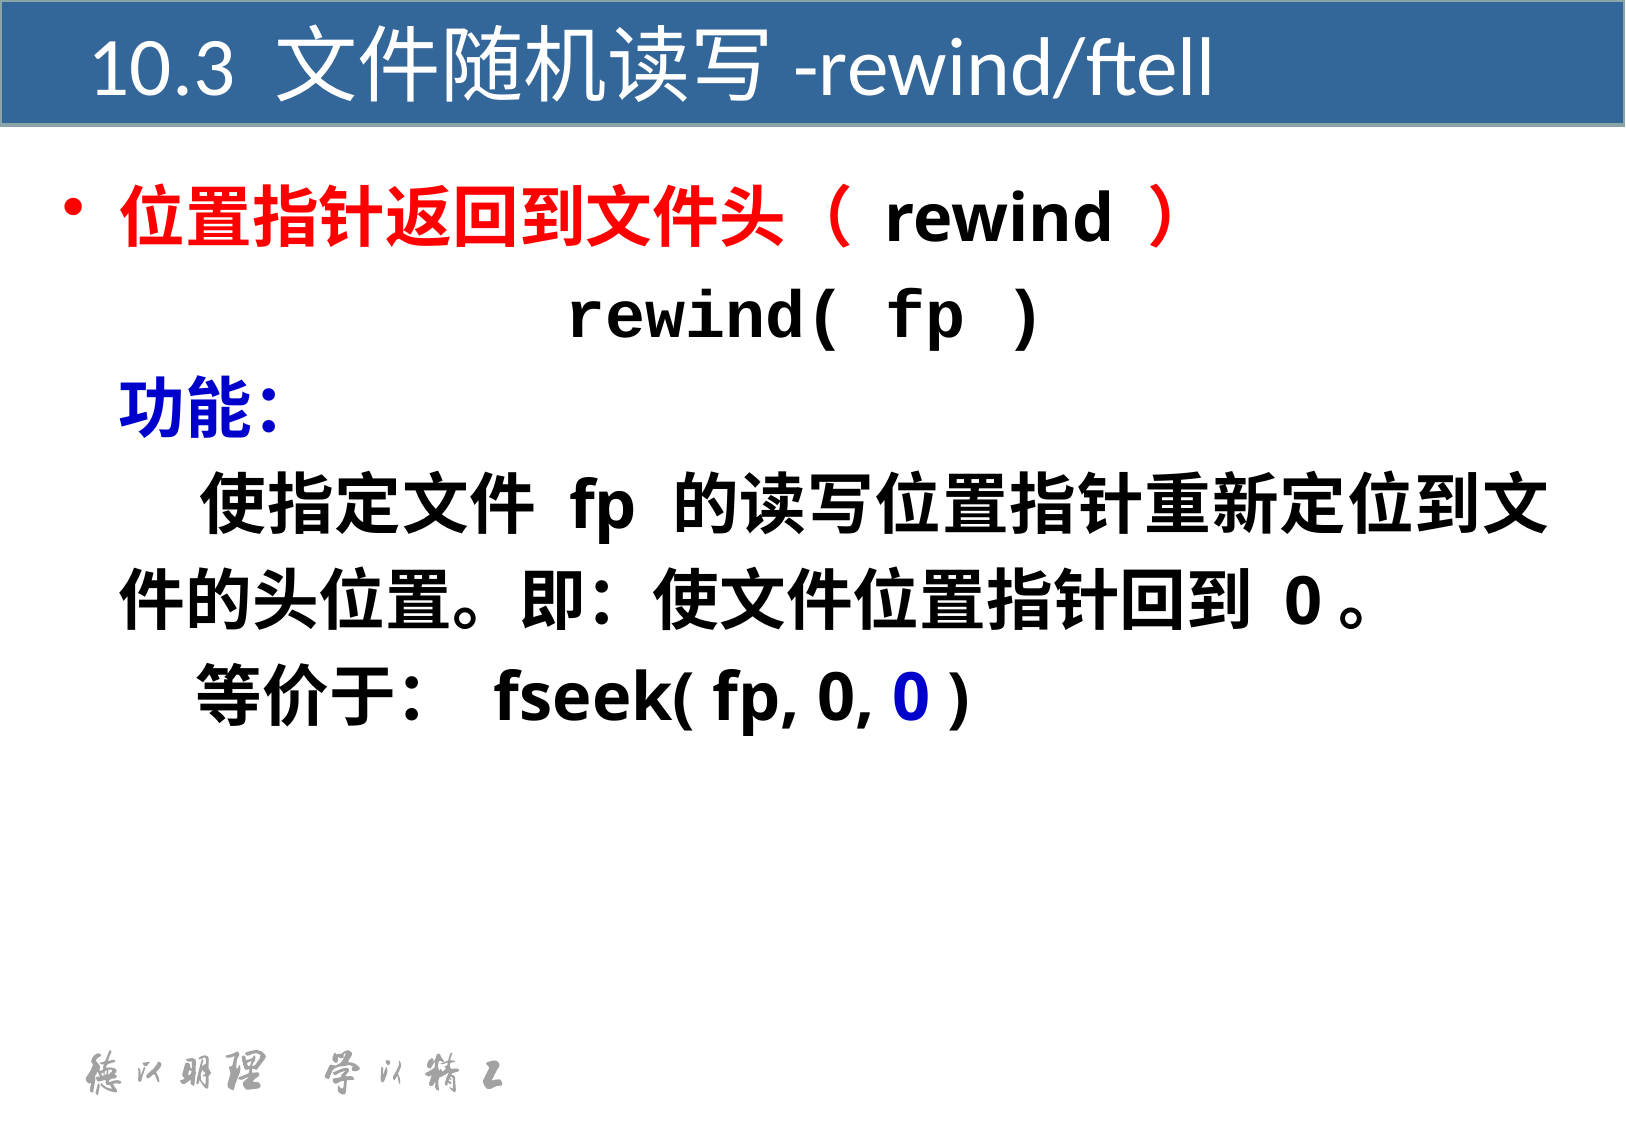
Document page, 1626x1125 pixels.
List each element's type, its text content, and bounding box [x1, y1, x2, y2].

text_box 10.3 文件随机读写-rewind/ftell [0, 0, 1625, 127]
list 位置指针返回到文件头（ rewind ） rewind( fp ) 功能： 使指定文件 fp 的读写位置指针重新定位到文件的头位置。即：使文件位置指针回到 0。 等价于： fseek( fp, 0, 0 ) [47, 151, 1565, 1011]
